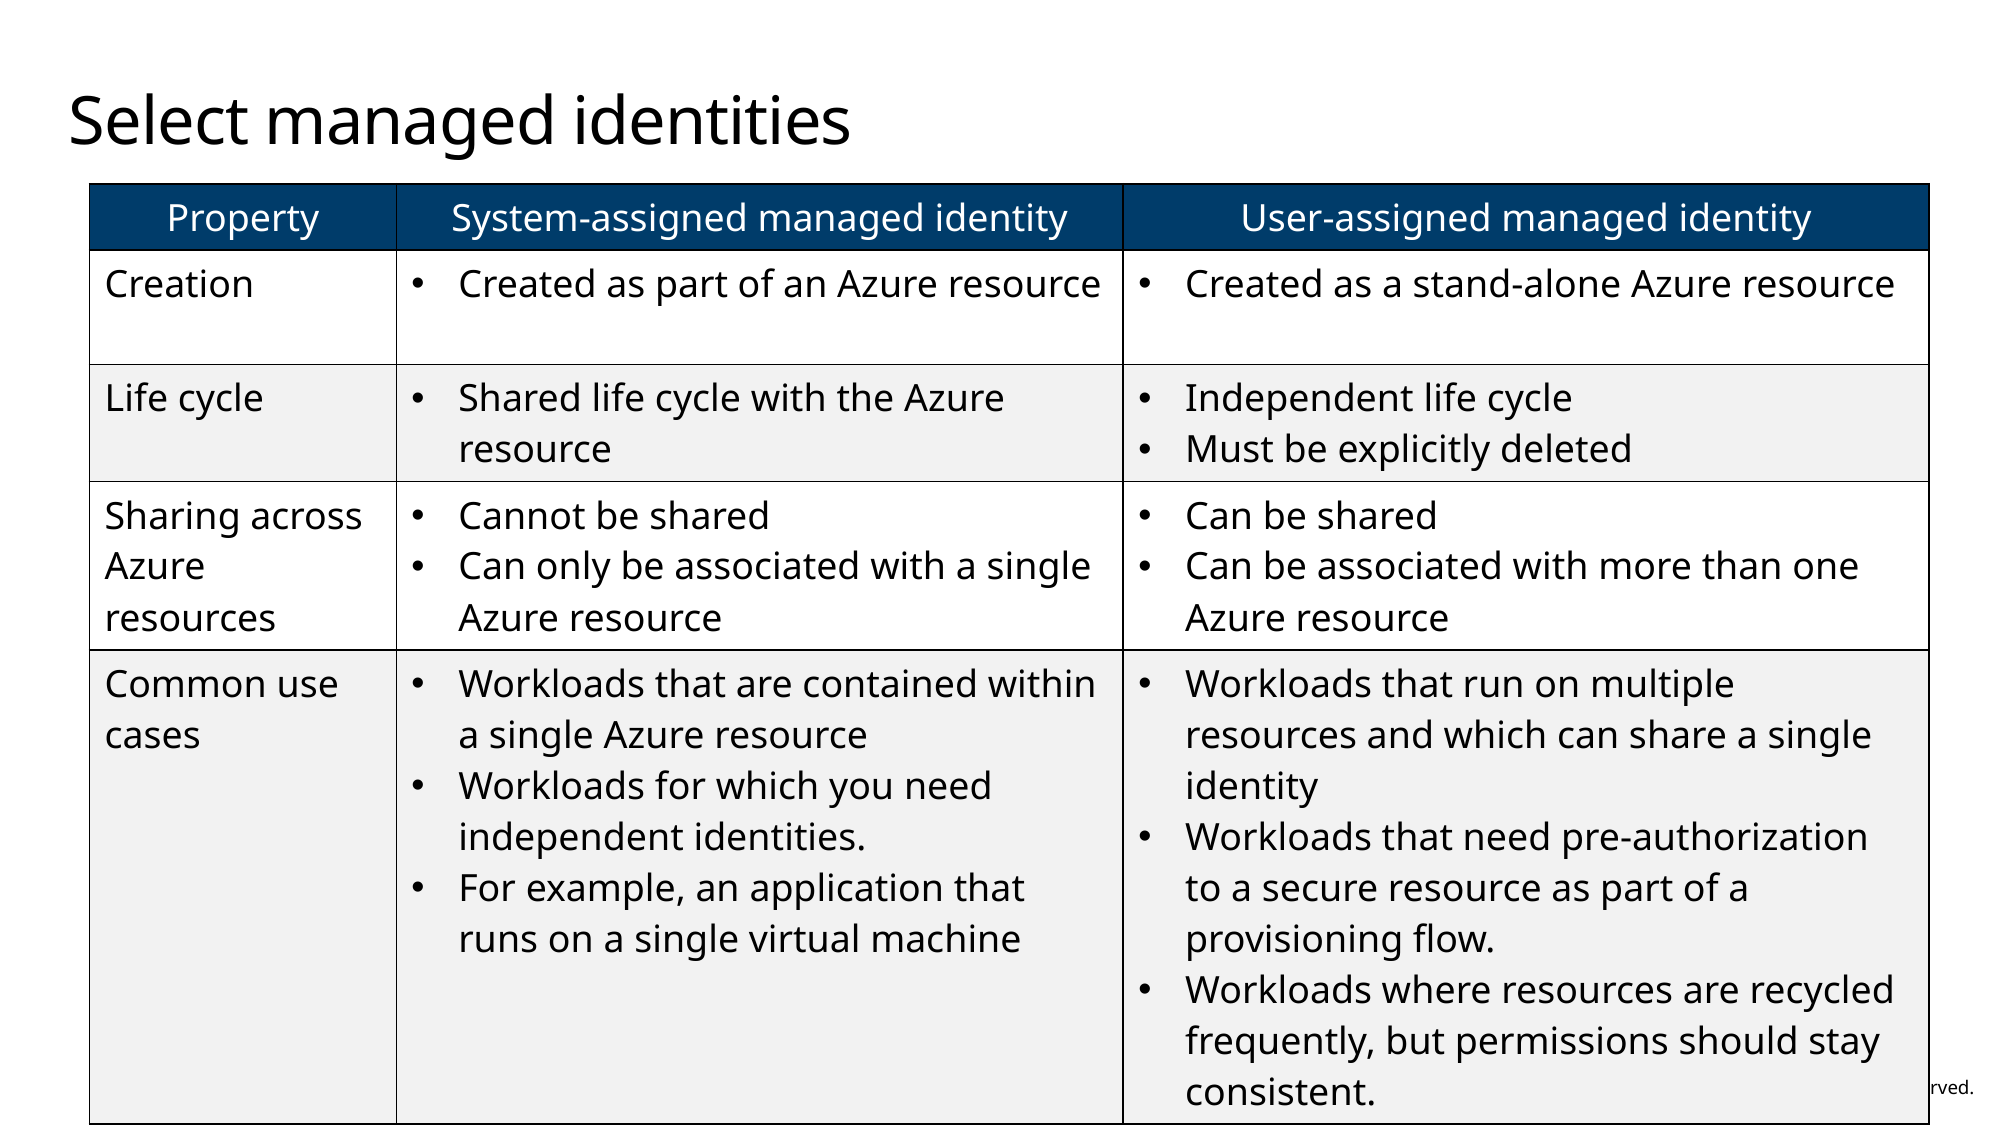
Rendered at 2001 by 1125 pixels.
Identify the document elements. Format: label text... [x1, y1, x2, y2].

table_cell Independent life cycle Must be explicitly deleted [1124, 365, 1928, 481]
table_cell Life cycle [90, 365, 396, 481]
table_cell Created as part of an Azure resource [397, 251, 1122, 364]
table_cell Can be shared Can be associated with more than one Azure resource [1124, 482, 1928, 649]
table_cell Created as a stand-alone Azure resource [1124, 251, 1928, 364]
table_cell Workloads that run on multiple resources and which can share a single identity Workloads that need pre-authorization to a secure resource as part of a provisioning flow. Workloads where resources are recycled frequently, but permissions should stay consistent. [1124, 651, 1928, 1123]
table_cell Sharing across Azure resources [90, 482, 396, 649]
table_cell Shared life cycle with the Azure resource [397, 365, 1122, 481]
table_cell Creation [90, 251, 396, 364]
title Select managed identities [68, 72, 1930, 184]
table_header User-assigned managed identity [1124, 185, 1928, 249]
table_header System-assigned managed identity [397, 185, 1122, 249]
table_cell Common use cases [90, 651, 396, 1123]
table_header Property [90, 185, 396, 249]
table_cell Cannot be shared Can only be associated with a single Azure resource [397, 482, 1122, 649]
table_cell Workloads that are contained within a single Azure resource Workloads for which you need independent identities. For example, an application that runs on a single virtual machine [397, 651, 1122, 1123]
